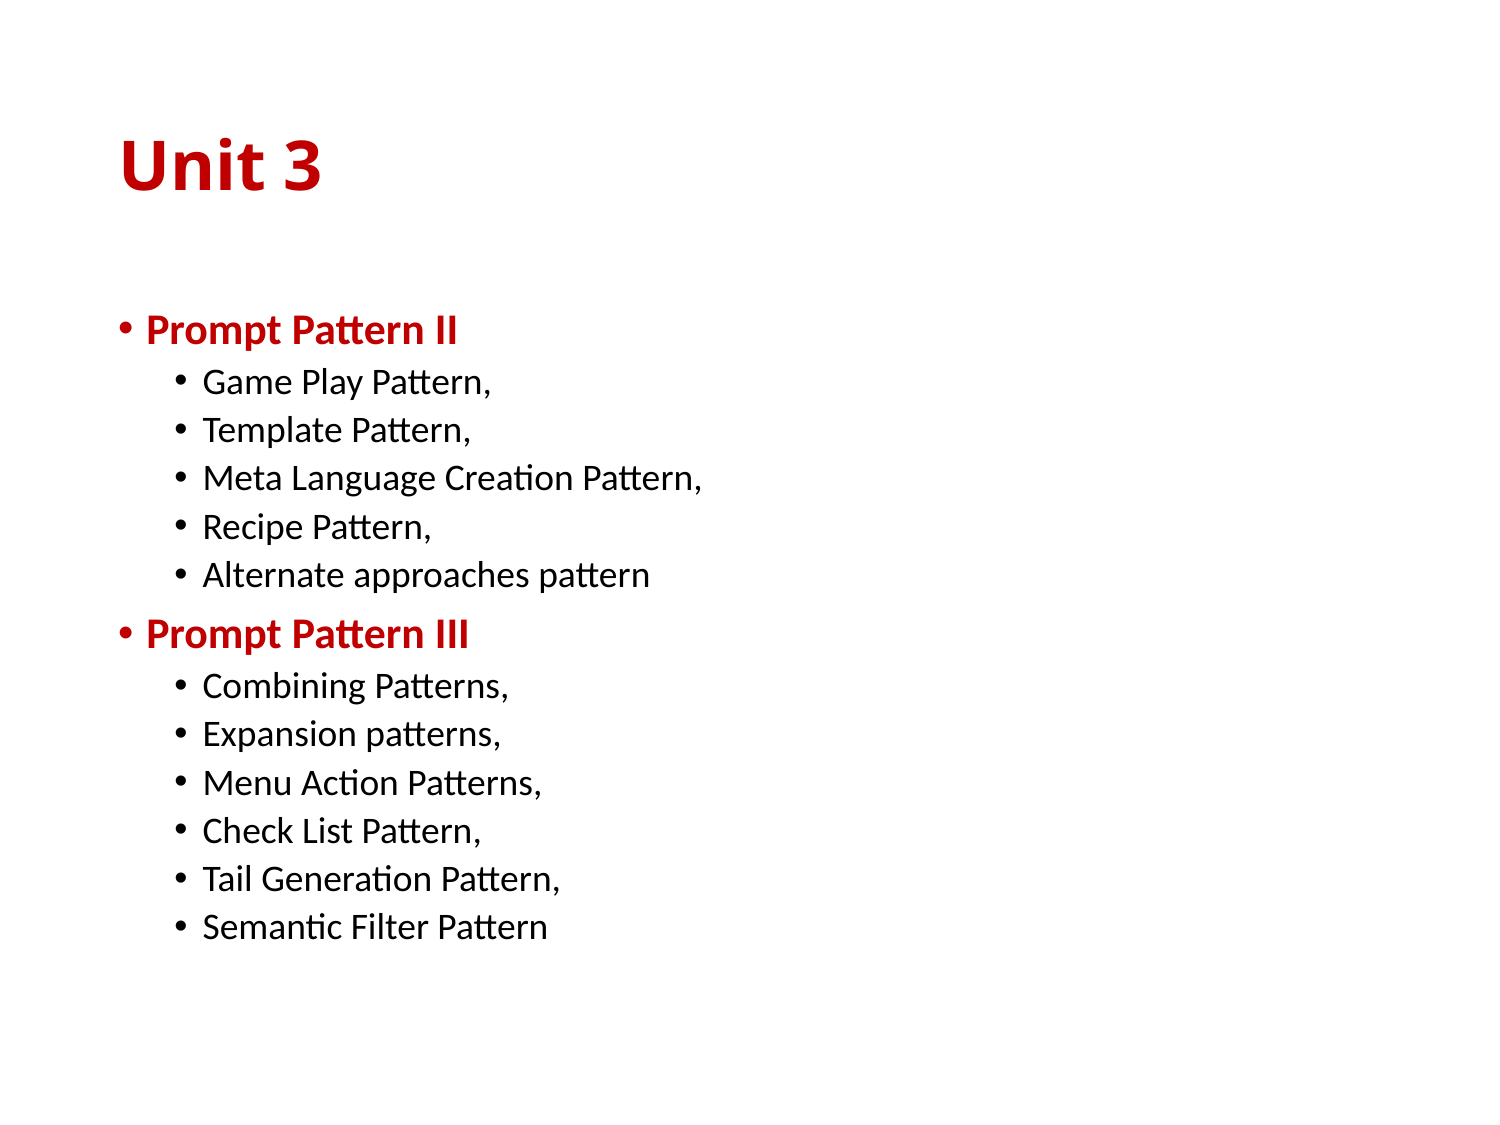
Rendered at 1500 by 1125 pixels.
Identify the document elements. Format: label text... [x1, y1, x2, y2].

title Unit 3 [103, 59, 1397, 278]
list Prompt Pattern II Game Play Pattern, Template Pattern, Meta Language Creation Pattern, Recipe Pattern, Alternate approaches pattern Prompt Pattern III Combining Patterns, Expansion patterns, Menu Action Patterns, Check List Pattern, Tail Generation Pattern, Semantic Filter Pattern [103, 299, 1397, 1014]
